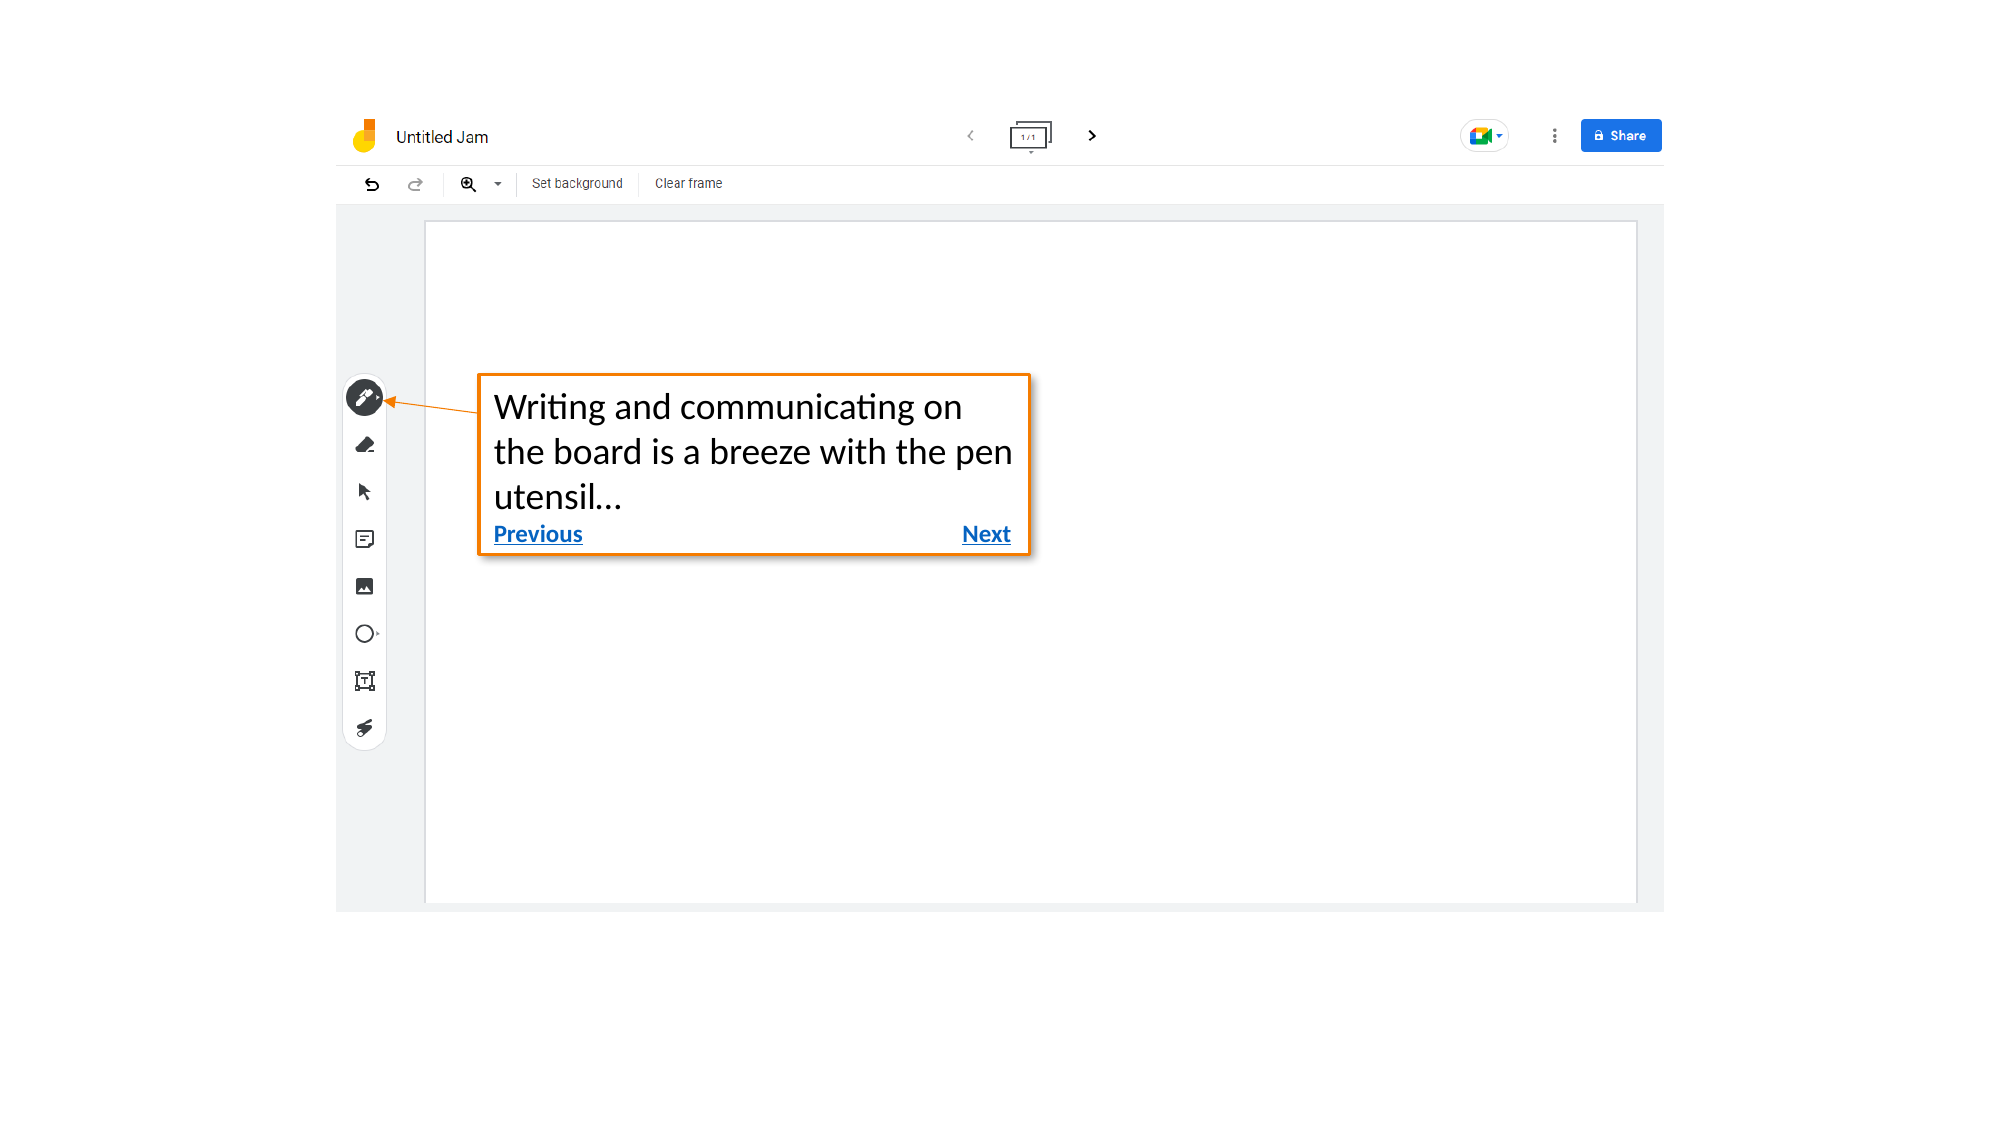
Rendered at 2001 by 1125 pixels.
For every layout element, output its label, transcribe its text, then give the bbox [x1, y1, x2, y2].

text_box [382, 400, 479, 414]
picture [336, 109, 1664, 912]
text_box Writing and communicating on the board is a breeze with the pen utensil… Previous Next [478, 374, 1030, 555]
